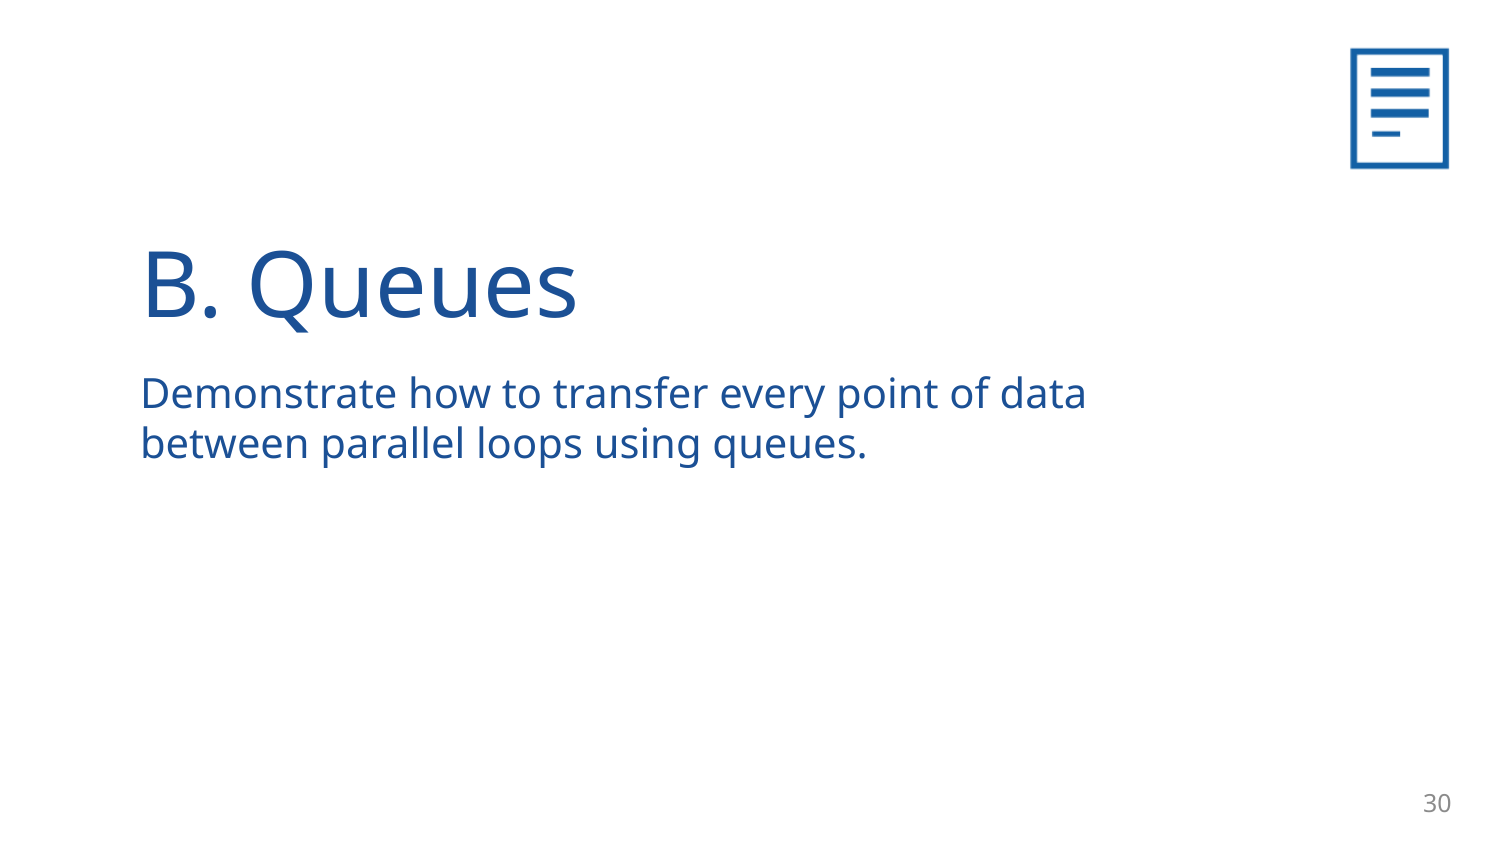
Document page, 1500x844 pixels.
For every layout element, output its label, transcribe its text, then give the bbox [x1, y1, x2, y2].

list B. Queues [125, 109, 1278, 344]
picture [1323, 23, 1474, 212]
list Demonstrate how to transfer every point of data between parallel loops using queues. [125, 359, 1275, 494]
slide_number 30 [1400, 782, 1475, 828]
